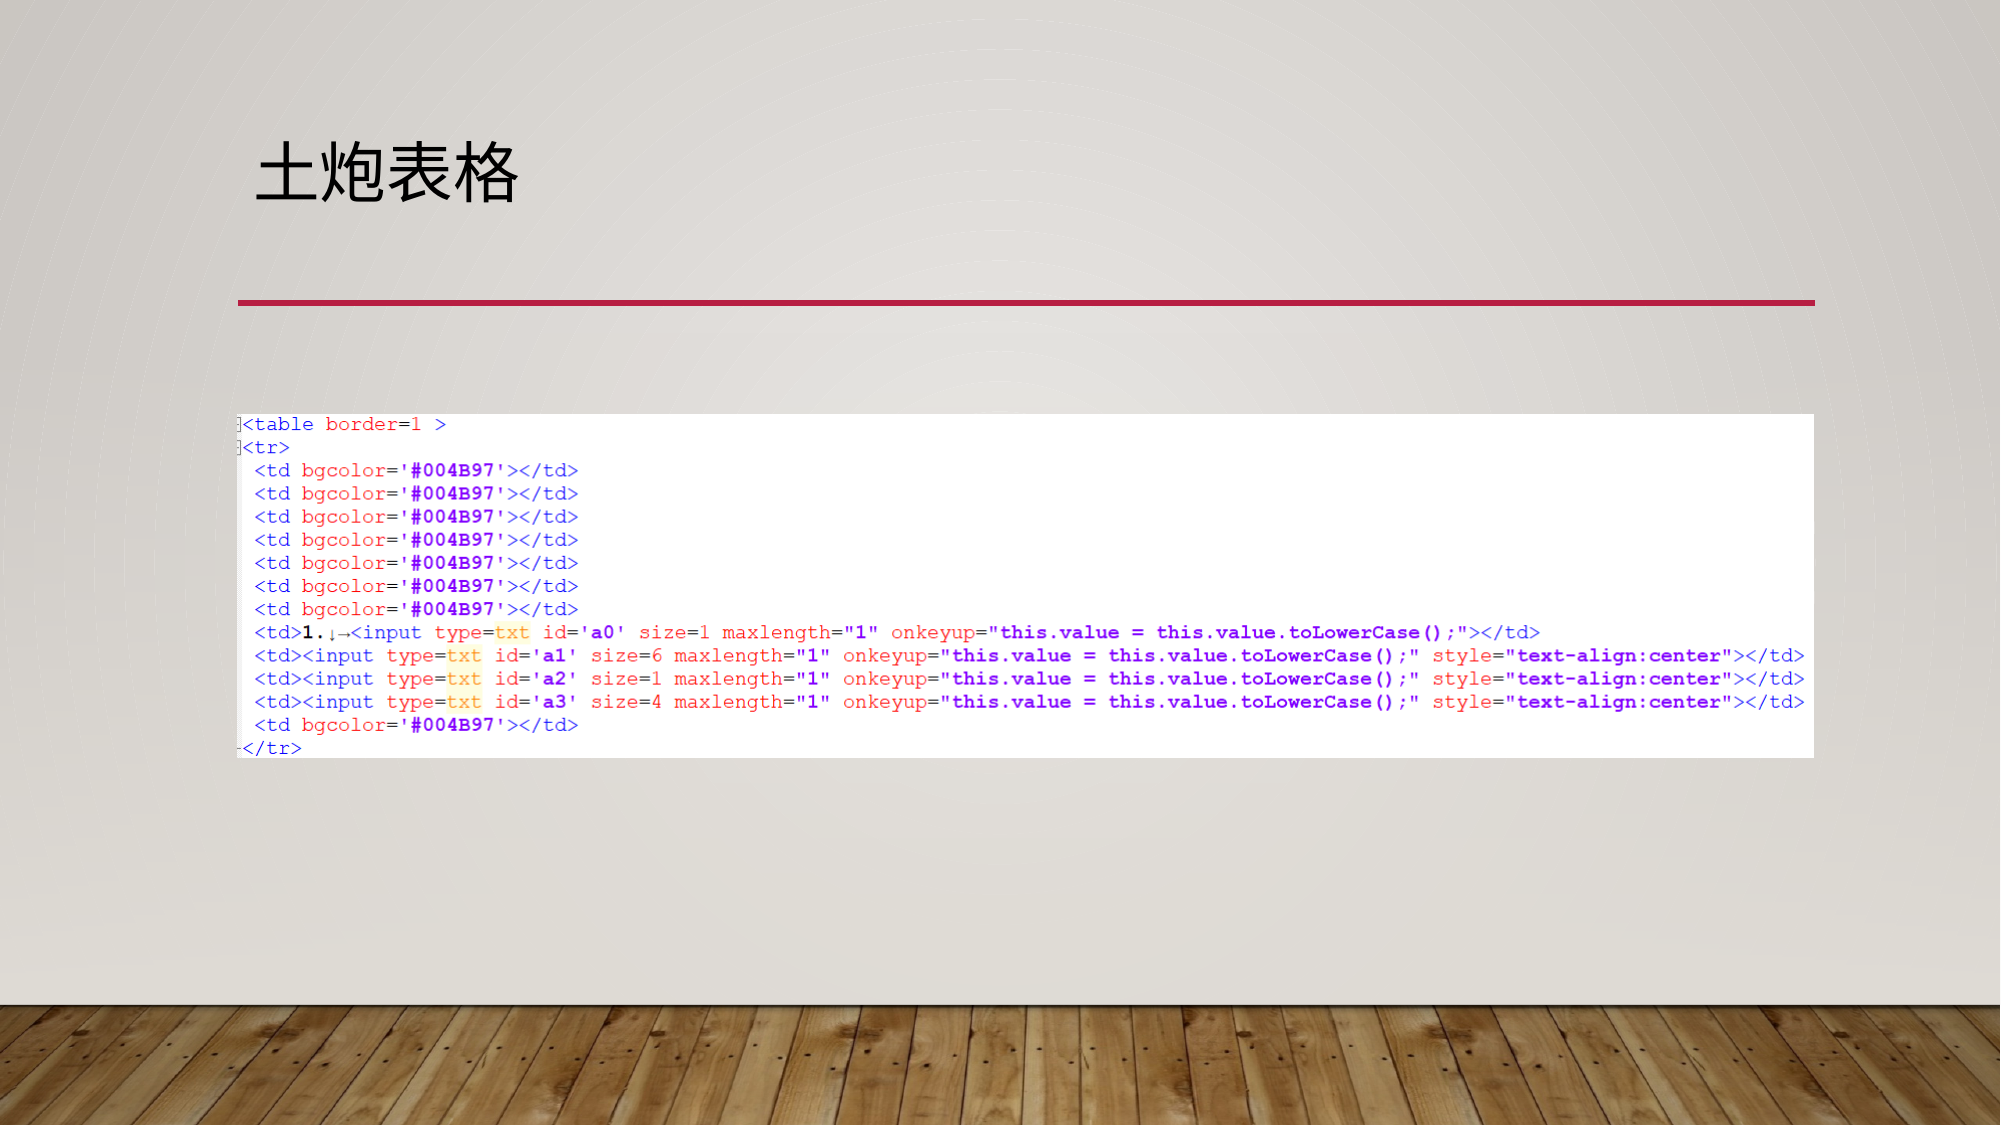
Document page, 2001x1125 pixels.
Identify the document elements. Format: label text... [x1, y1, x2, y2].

picture [0, 1005, 2000, 1125]
title 土炮表格 [238, 131, 1814, 305]
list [237, 414, 1814, 758]
